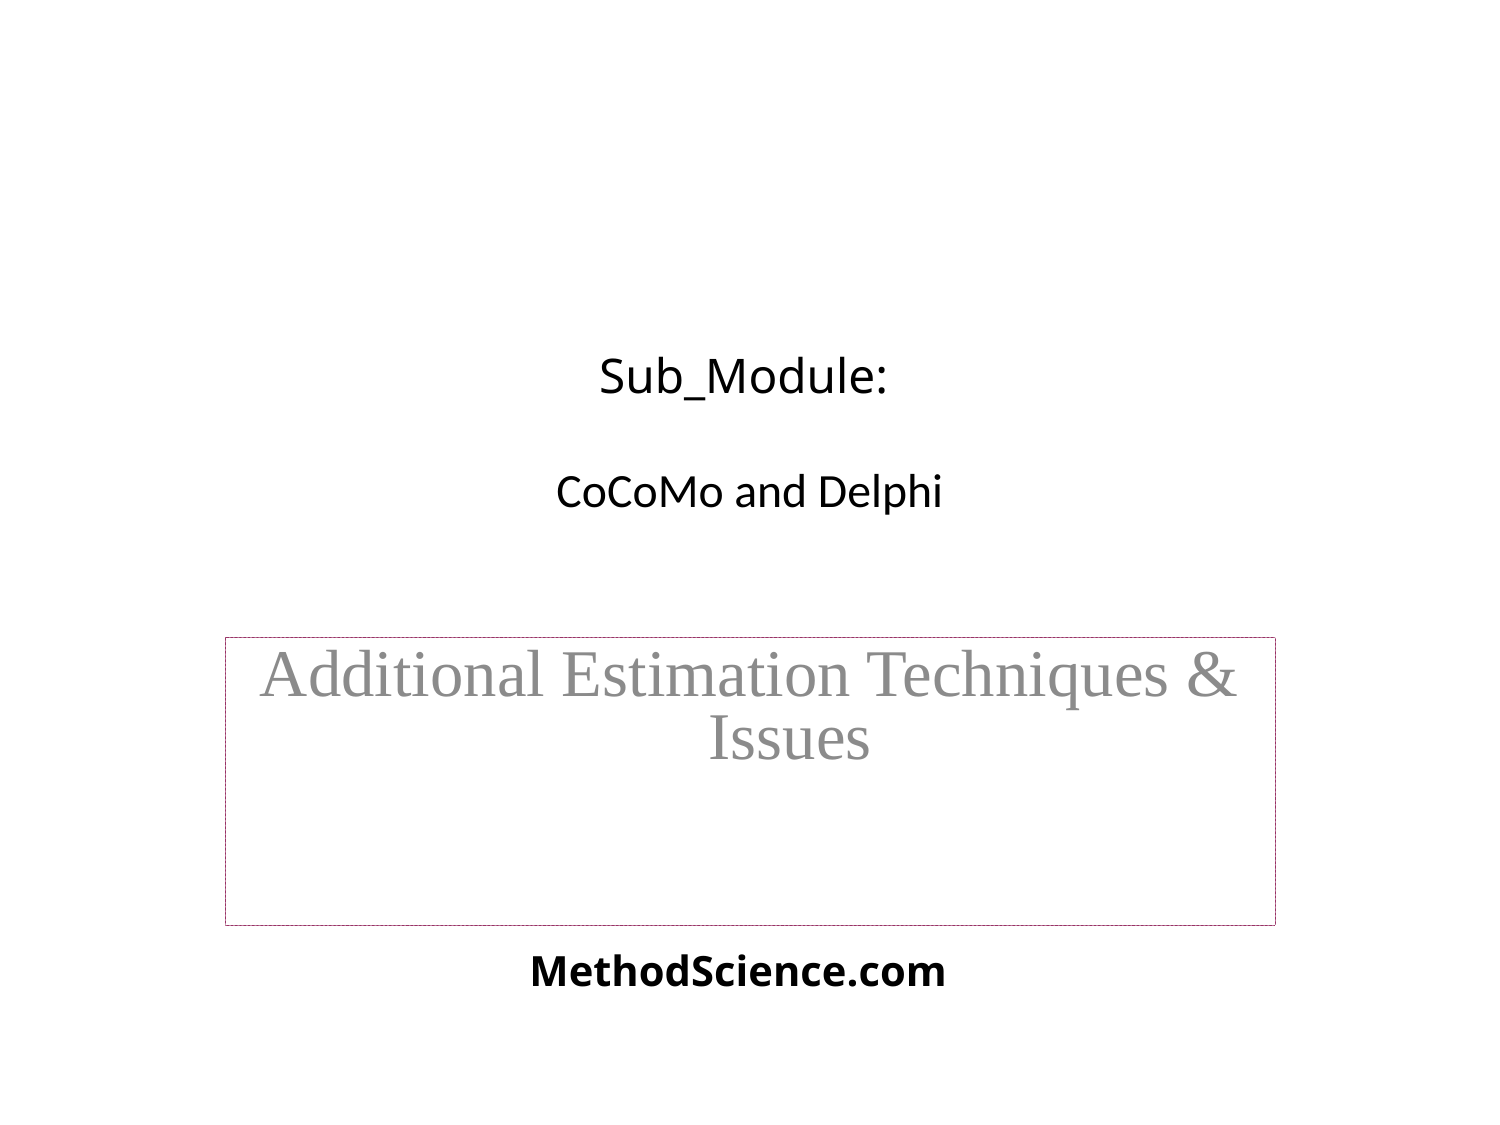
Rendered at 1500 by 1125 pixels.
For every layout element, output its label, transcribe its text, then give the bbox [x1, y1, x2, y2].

title Sub_Module: CoCoMo and Delphi [112, 337, 1388, 525]
subtitle Additional Estimation Techniques & Issues [225, 637, 1275, 925]
text_box MethodScience.com [412, 937, 1075, 1003]
